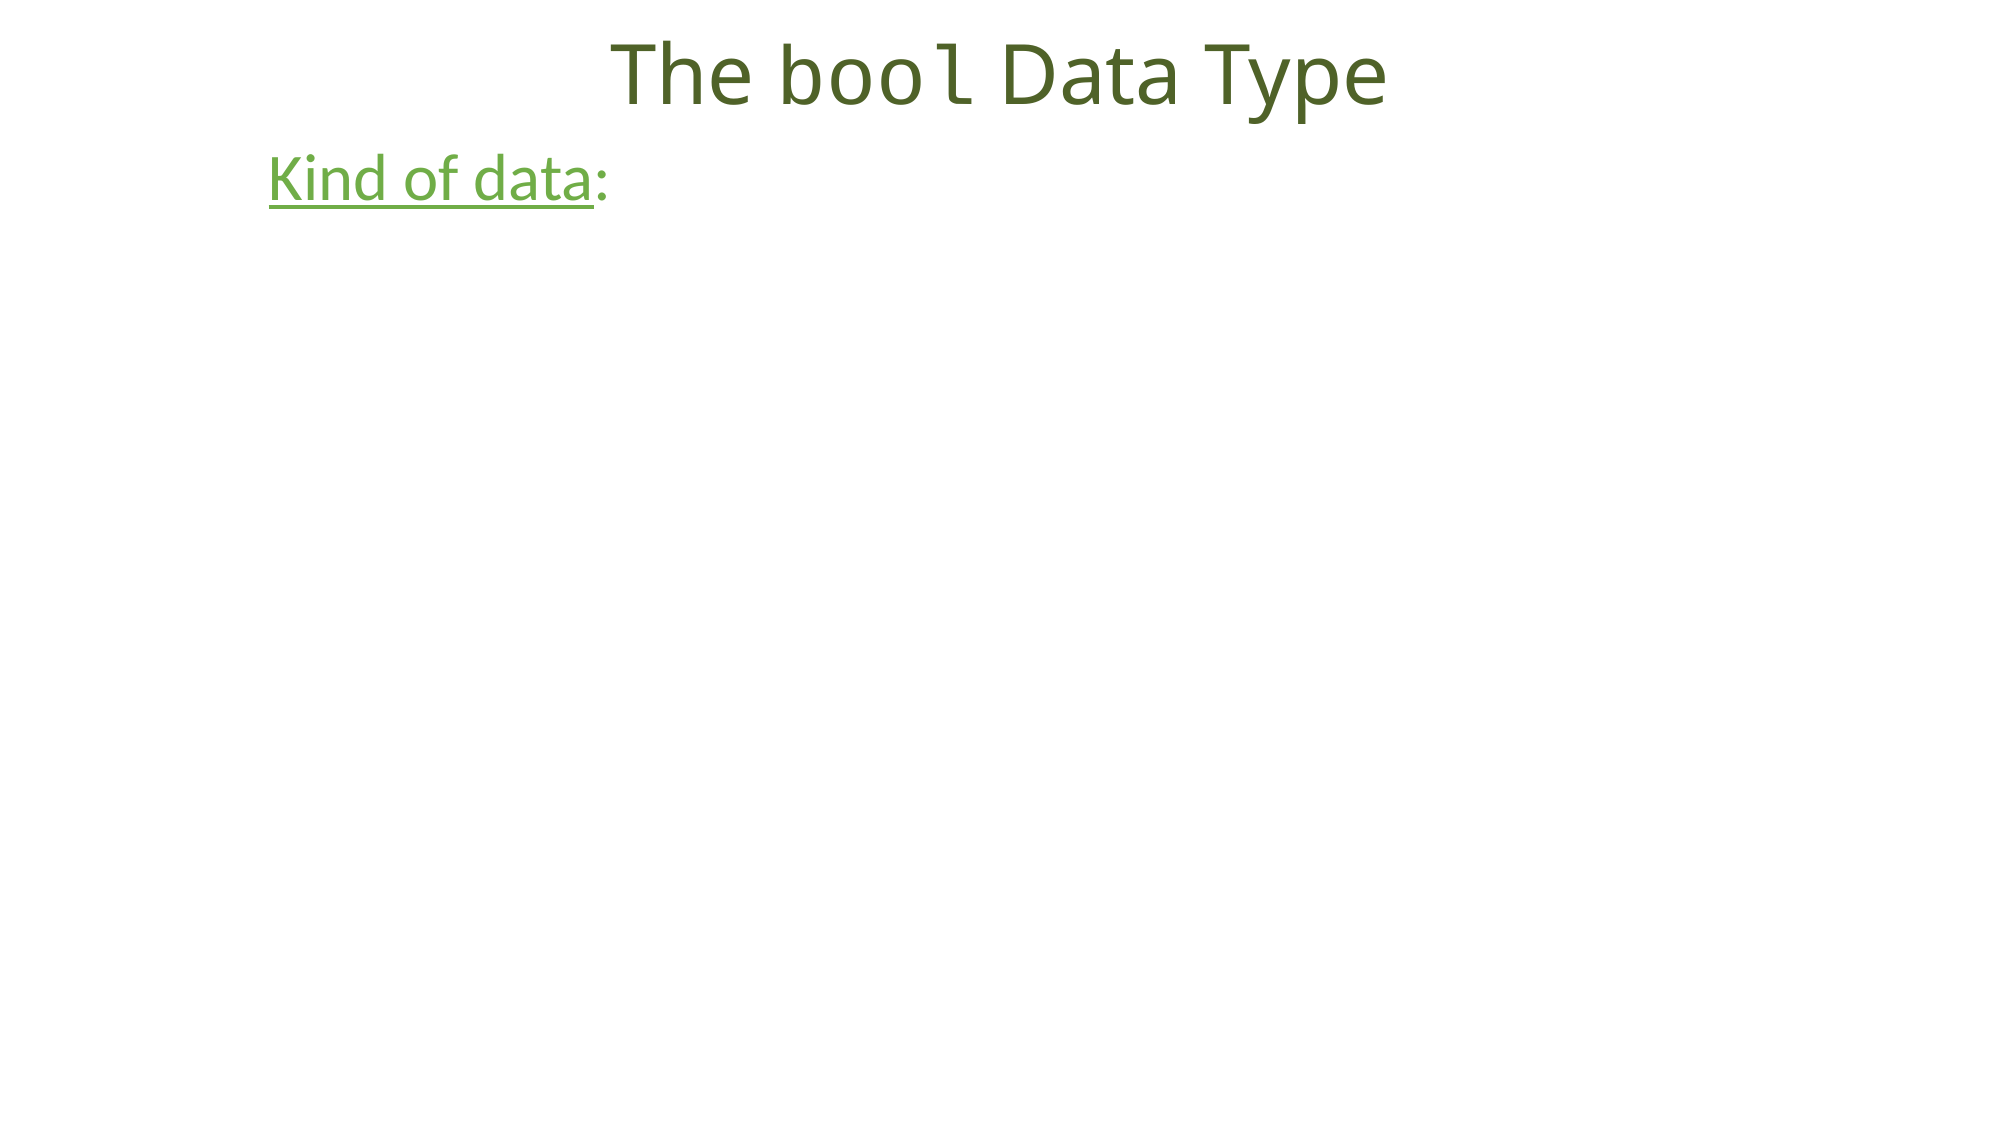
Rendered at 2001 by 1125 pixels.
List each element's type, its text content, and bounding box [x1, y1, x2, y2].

text_box The bool Data Type [324, 7, 1675, 142]
text_box Kind of data: [253, 142, 1769, 1125]
